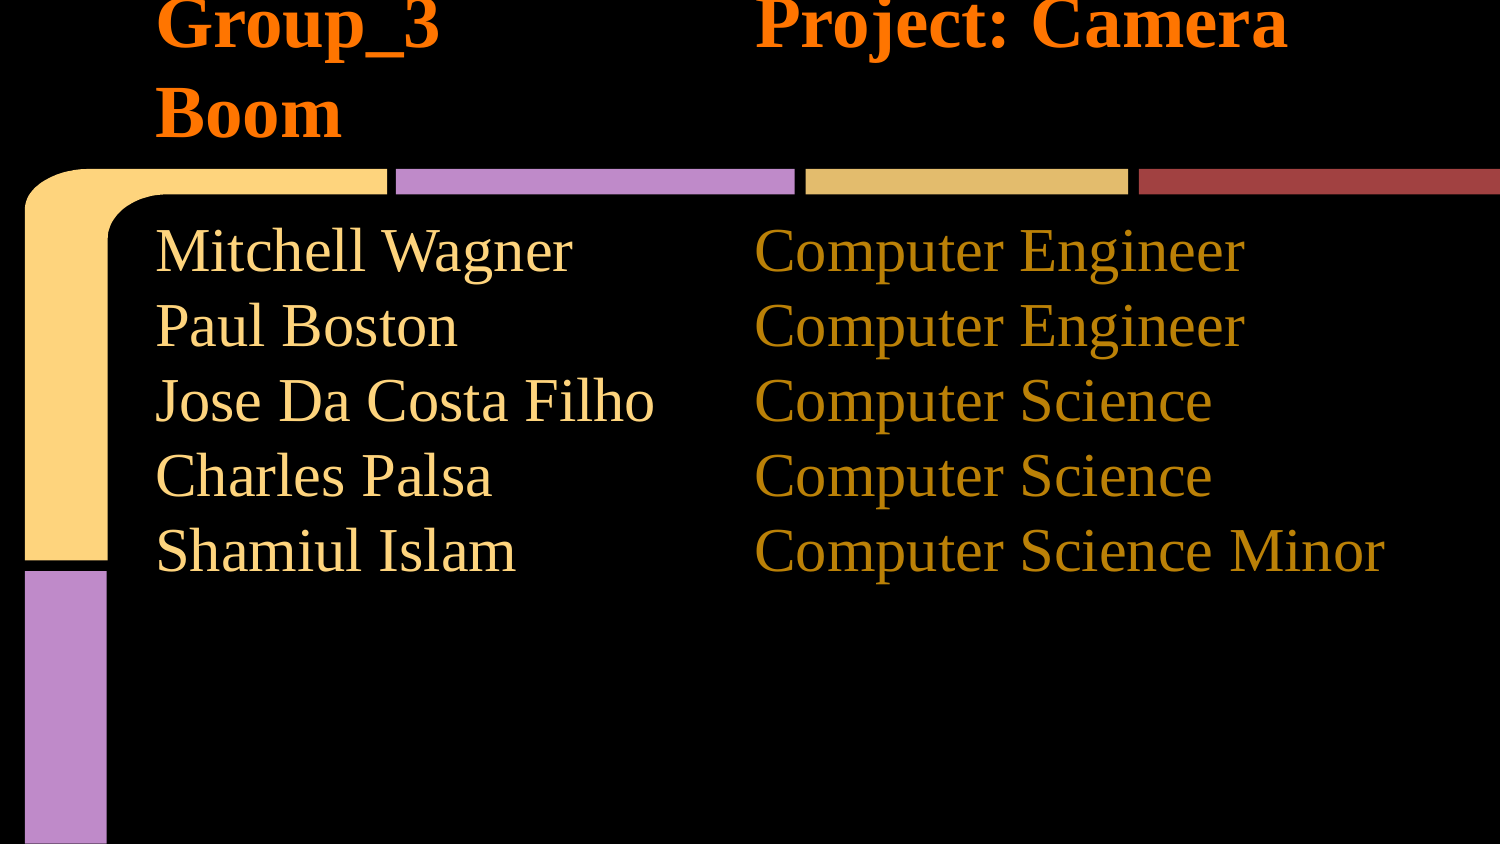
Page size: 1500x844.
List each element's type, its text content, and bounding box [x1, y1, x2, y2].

title Group_3 Project: Camera Boom [140, 26, 1425, 168]
list Mitchell Wagner Paul Boston Jose Da Costa Filho Charles Palsa Shamiul Islam [140, 194, 739, 808]
list Computer Engineer Computer Engineer Computer Science Computer Science Computer Science Minor [739, 194, 1468, 808]
